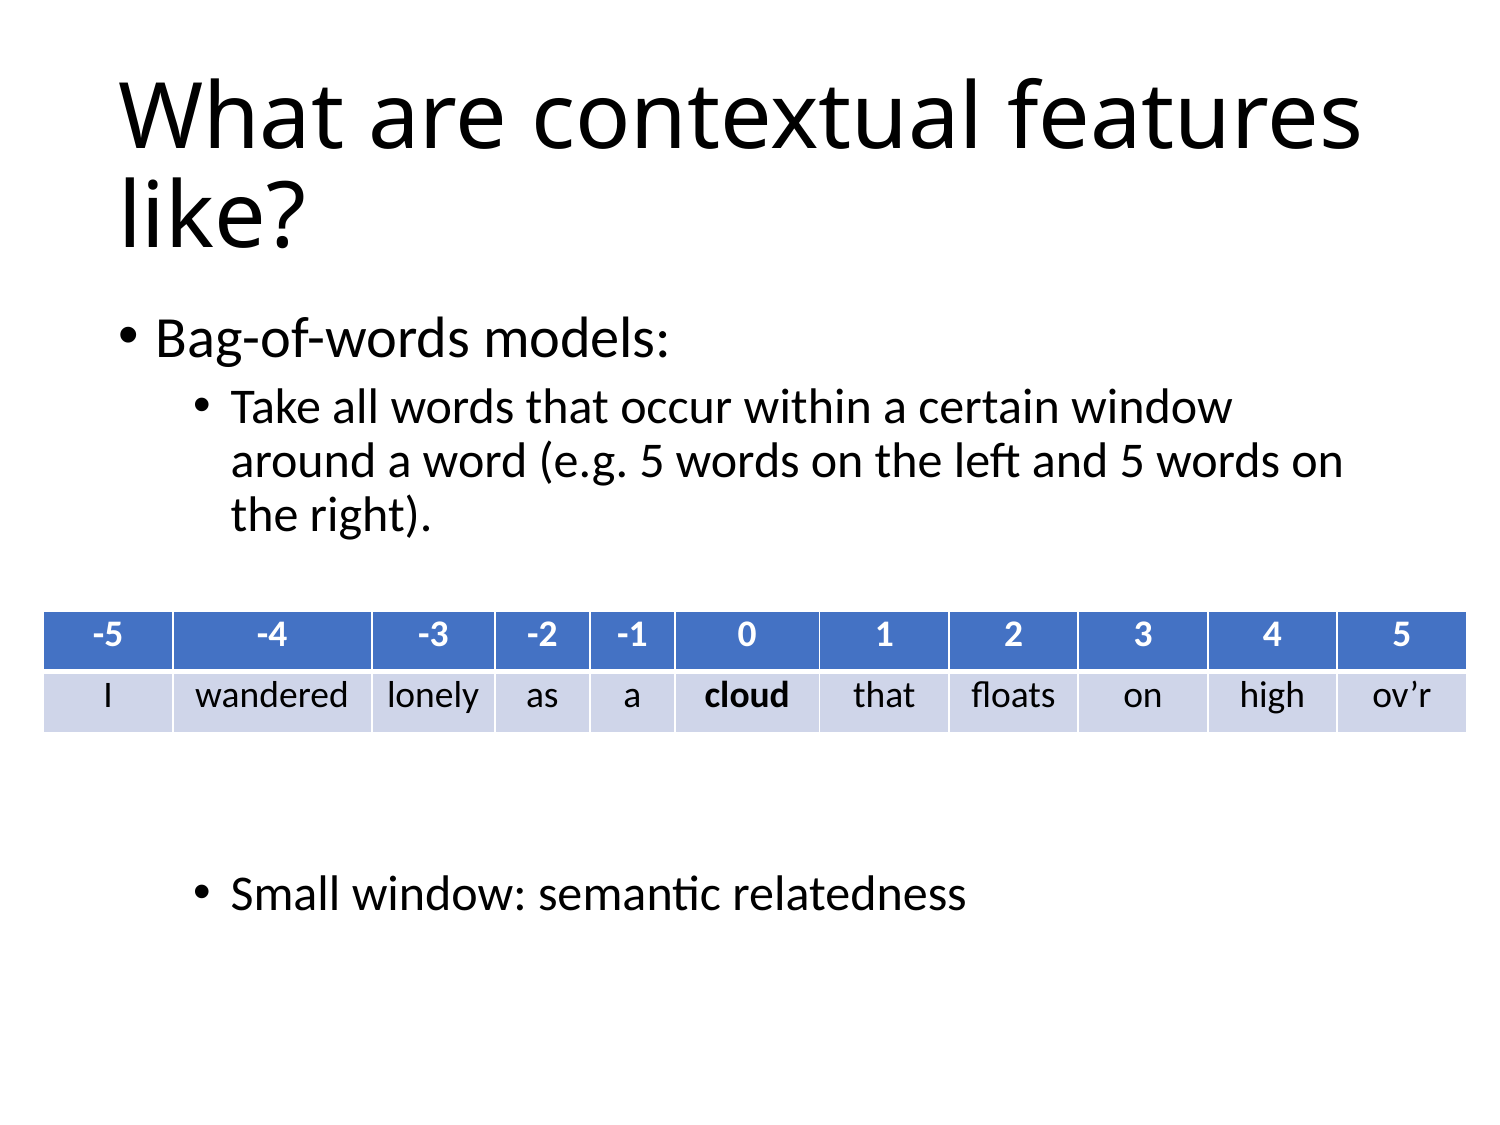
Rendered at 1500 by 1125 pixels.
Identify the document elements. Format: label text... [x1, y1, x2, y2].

table_header 4 [1209, 612, 1336, 669]
table_cell I [44, 674, 172, 732]
table_cell floats [950, 674, 1077, 732]
title What are contextual features like? [103, 59, 1397, 278]
table_cell lonely [373, 674, 494, 732]
table_cell high [1209, 674, 1336, 732]
table_header -5 [44, 612, 172, 669]
table_header -3 [373, 612, 494, 669]
table_header 3 [1079, 612, 1207, 669]
table_cell on [1079, 674, 1207, 732]
table_cell a [591, 674, 674, 732]
table_header 2 [950, 612, 1077, 669]
list Bag-of-words models: Take all words that occur within a certain window around a word (e.g. 5 words on the left and 5 words on the right). Small window: semantic relatedness [103, 299, 1397, 610]
table_header 5 [1338, 612, 1466, 669]
list Bag-of-words models: Take all words that occur within a certain window around a word (e.g. 5 words on the left and 5 words on the right). Small window: semantic relatedness [103, 733, 1397, 1014]
table_cell ov’r [1338, 674, 1466, 732]
table_header 0 [676, 612, 819, 669]
table_cell cloud [676, 674, 819, 732]
table_header -2 [496, 612, 589, 669]
table_cell as [496, 674, 589, 732]
table_header -4 [174, 612, 371, 669]
table_cell wandered [174, 674, 371, 732]
table_cell that [820, 674, 948, 732]
table_header 1 [820, 612, 948, 669]
table_header -1 [591, 612, 674, 669]
